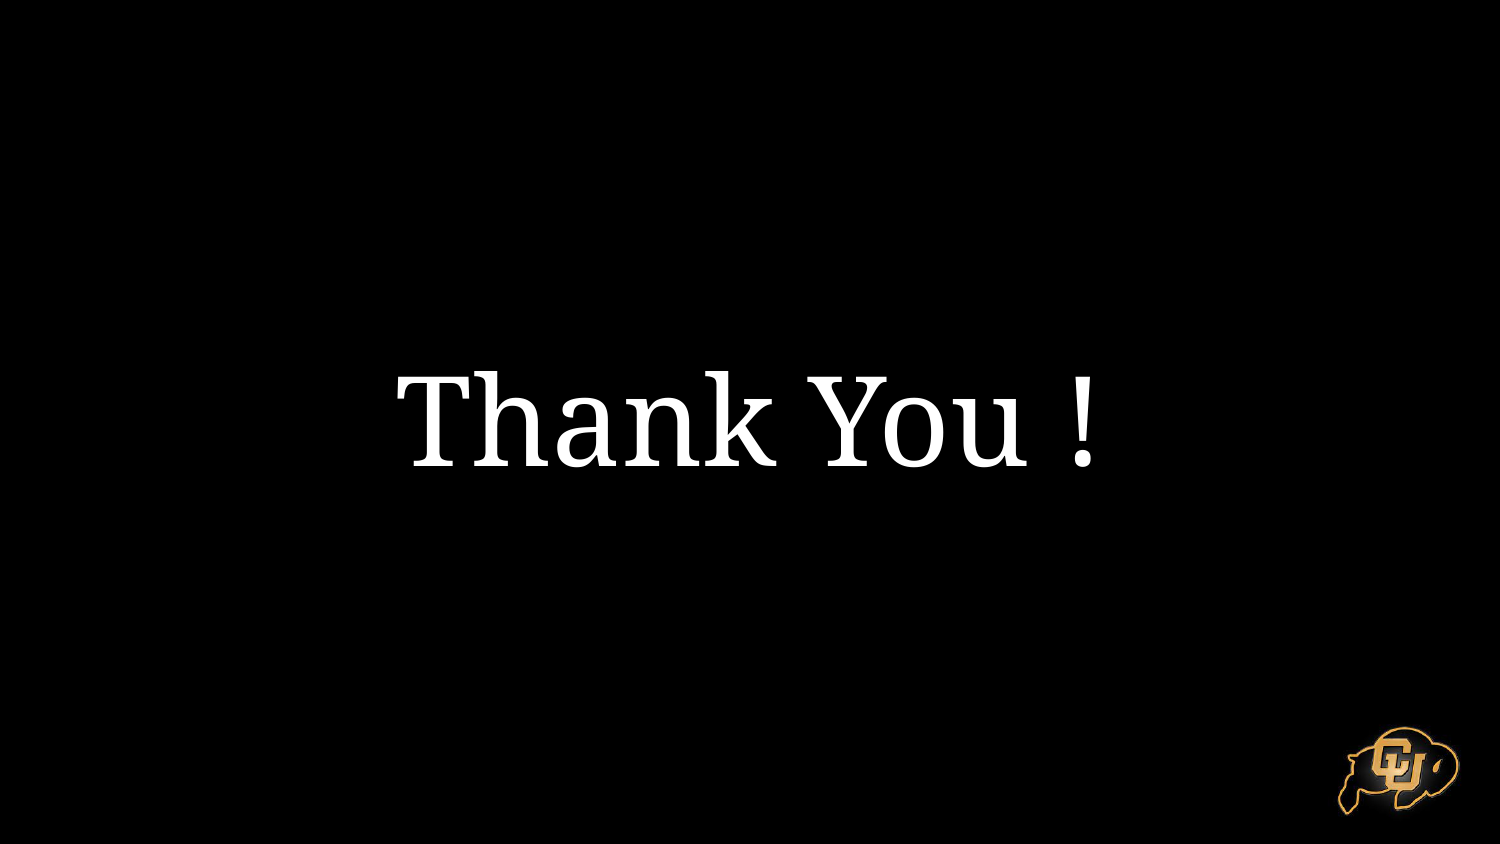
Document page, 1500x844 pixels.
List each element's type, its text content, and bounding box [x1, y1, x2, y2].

picture [1307, 714, 1489, 827]
list Thank You ! [364, 303, 1136, 441]
